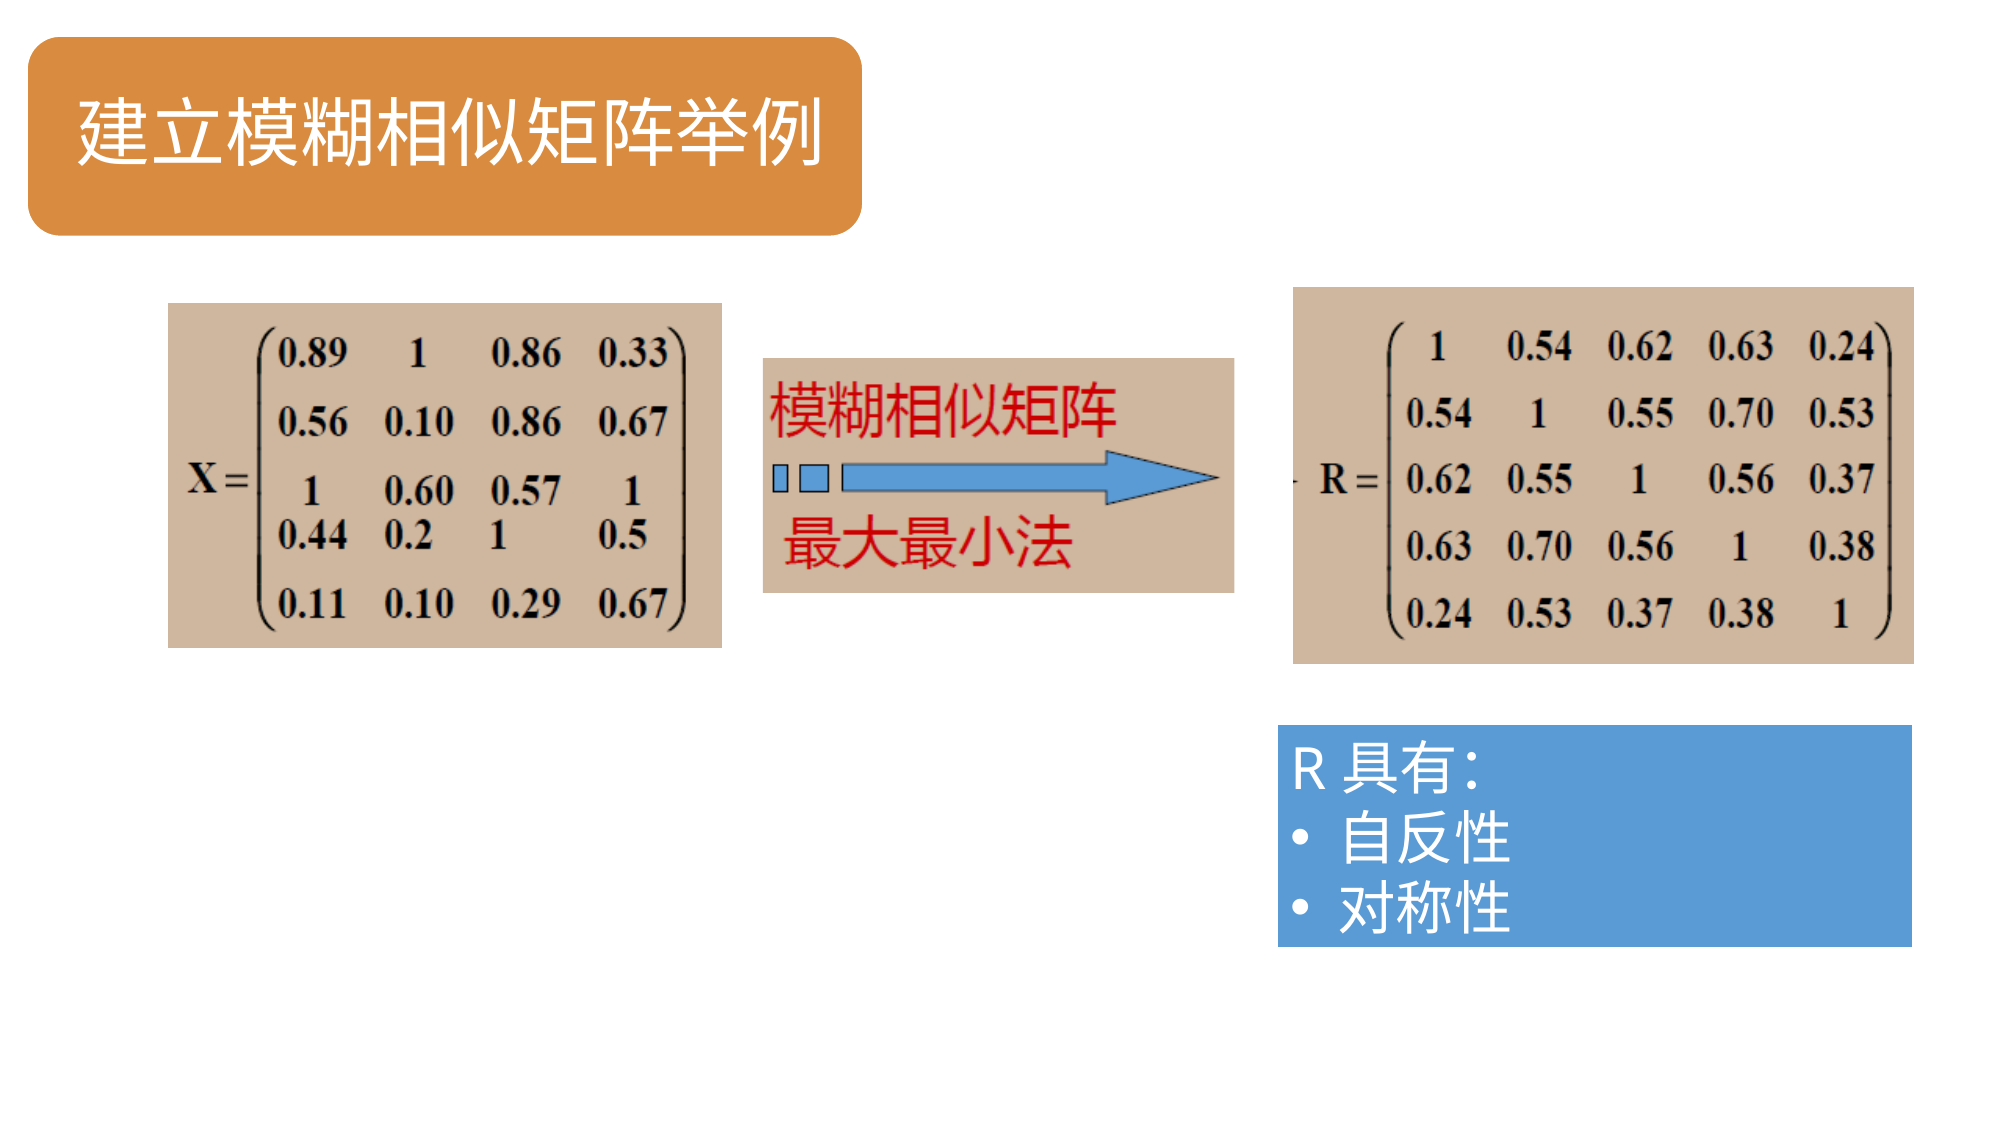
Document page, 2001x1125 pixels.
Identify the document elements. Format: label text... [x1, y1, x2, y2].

picture [168, 303, 722, 648]
picture [1293, 287, 1914, 664]
text_box R具有： 自反性 对称性 [1274, 722, 1915, 950]
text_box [26, 35, 877, 237]
picture [762, 358, 1235, 593]
